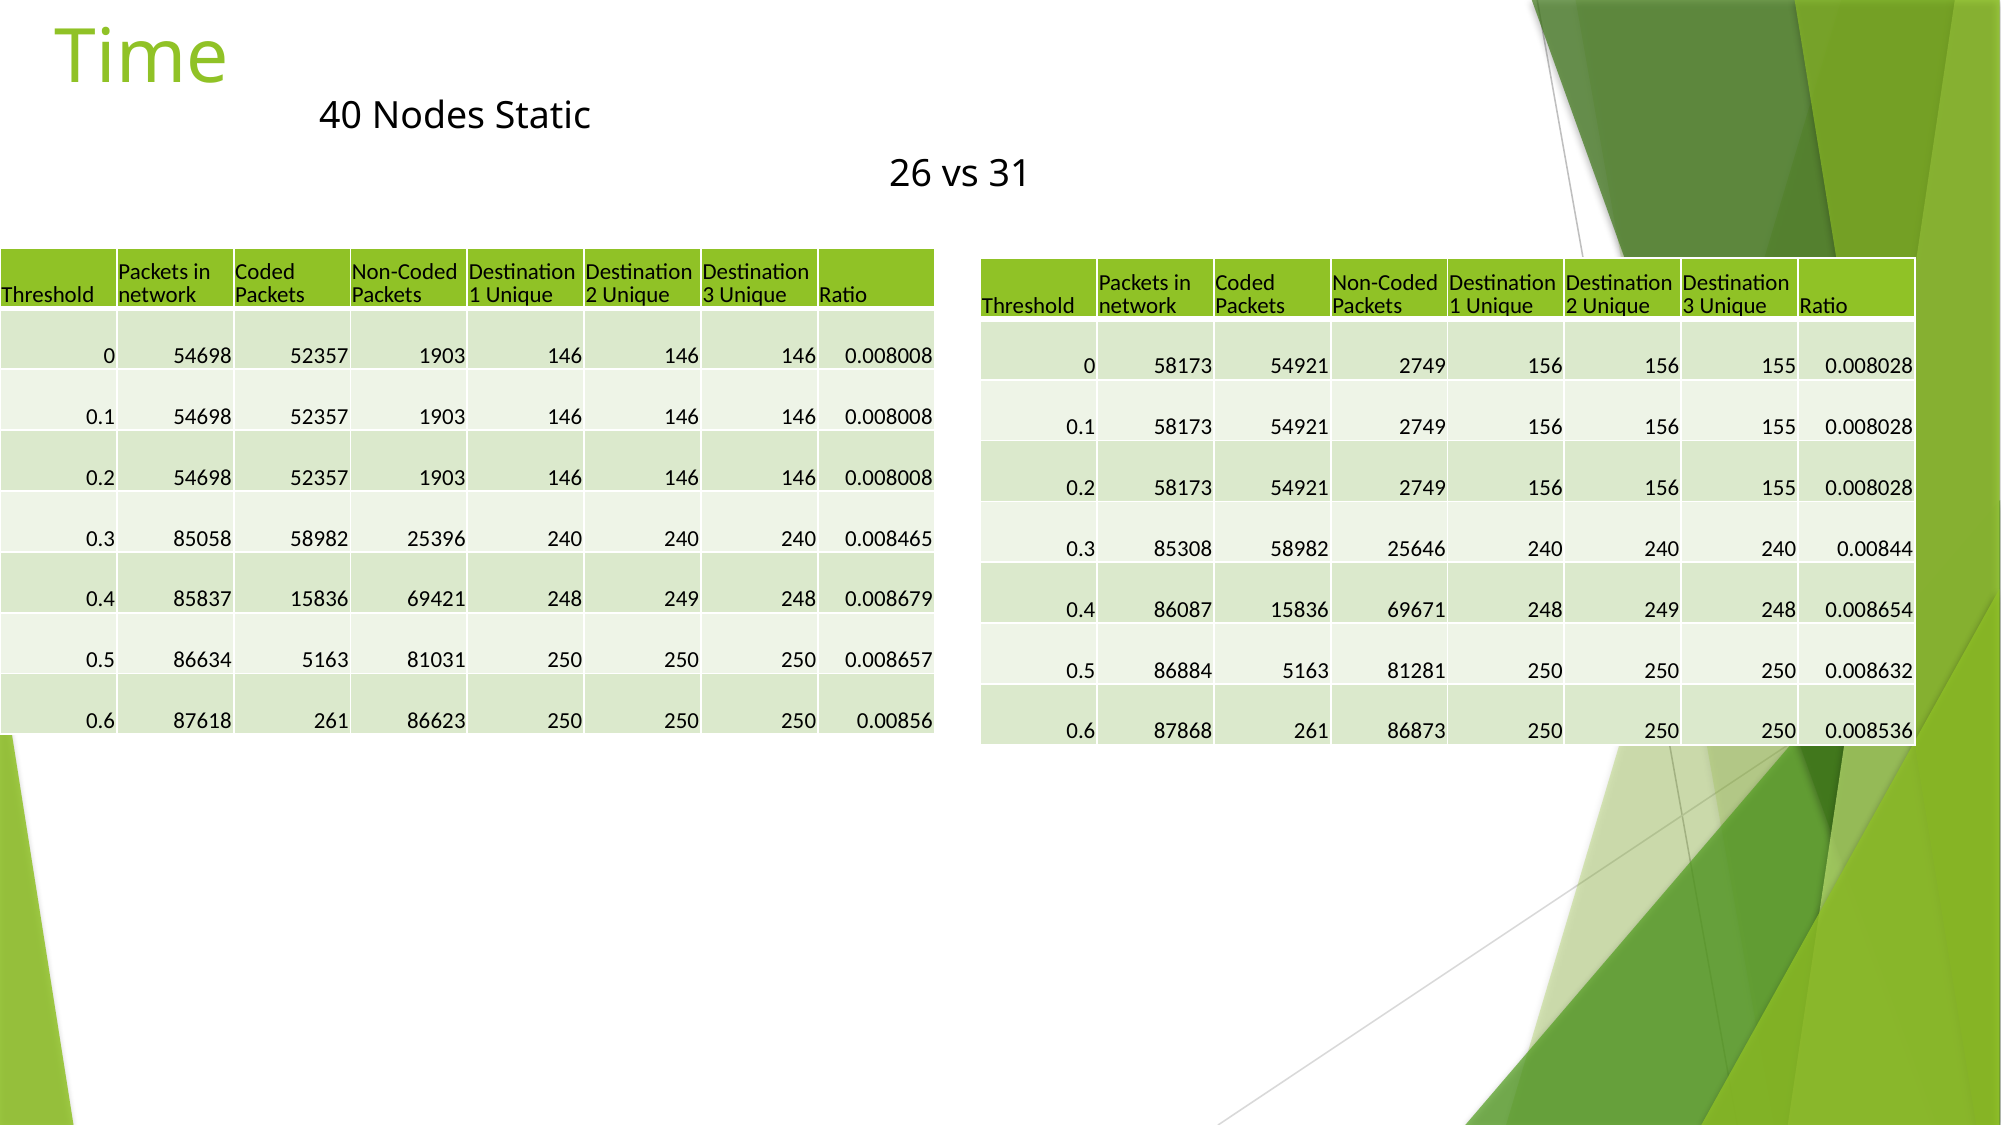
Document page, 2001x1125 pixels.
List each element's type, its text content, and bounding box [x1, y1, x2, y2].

table_cell 155 [1682, 322, 1797, 379]
table_cell 58173 [1098, 381, 1213, 440]
table_cell 86087 [1098, 563, 1213, 622]
table_cell 0.008679 [819, 553, 934, 612]
table_cell 86623 [351, 674, 466, 733]
table_cell 0.3 [981, 502, 1096, 561]
table_cell 146 [702, 370, 817, 429]
table_cell 0.008465 [819, 492, 934, 551]
table_cell 240 [585, 492, 700, 551]
table_cell 0.1 [1, 370, 116, 429]
title Time [39, 0, 305, 218]
table_cell 0.00856 [819, 674, 934, 733]
table_cell 69421 [351, 553, 466, 612]
table_cell 248 [702, 553, 817, 612]
table_cell 156 [1448, 322, 1563, 379]
table_cell 54698 [118, 431, 233, 490]
table_cell 240 [702, 492, 817, 551]
table_cell 0.2 [981, 441, 1096, 501]
table_cell 2749 [1332, 381, 1447, 440]
table_cell 248 [1448, 563, 1563, 622]
table_cell 85058 [118, 492, 233, 551]
table_cell 0 [981, 322, 1096, 379]
table_cell 146 [702, 311, 817, 368]
table_cell 58173 [1098, 322, 1213, 379]
table_cell 250 [1565, 685, 1680, 744]
table_cell 0.008028 [1799, 322, 1914, 379]
table_cell 240 [468, 492, 583, 551]
table_cell 0.008008 [819, 311, 934, 368]
table_cell 5163 [1215, 624, 1330, 683]
table_cell 0.008008 [819, 370, 934, 429]
table_cell 2749 [1332, 322, 1447, 379]
table_cell 5163 [235, 614, 350, 673]
table_cell 58982 [1215, 502, 1330, 561]
table_cell 146 [585, 431, 700, 490]
table_cell 54921 [1215, 322, 1330, 379]
table_header Coded Packets [1215, 259, 1330, 316]
table_cell 240 [1565, 502, 1680, 561]
table_cell 250 [468, 674, 583, 733]
table_cell 248 [1682, 563, 1797, 622]
table_cell 0.008536 [1799, 685, 1914, 744]
table_cell 85308 [1098, 502, 1213, 561]
table_cell 85837 [118, 553, 233, 612]
table_cell 54921 [1215, 381, 1330, 440]
table_cell 250 [585, 614, 700, 673]
table_cell 54698 [118, 370, 233, 429]
table_cell 0.00844 [1799, 502, 1914, 561]
table_cell 261 [235, 674, 350, 733]
table_header Ratio [1799, 259, 1914, 316]
table_cell 1903 [351, 311, 466, 368]
table_cell 156 [1565, 322, 1680, 379]
table_header Non-Coded Packets [1332, 259, 1447, 316]
table_cell 250 [468, 614, 583, 673]
table_header Destination 2 Unique [1565, 259, 1680, 316]
table_cell 1903 [351, 370, 466, 429]
table_cell 25646 [1332, 502, 1447, 561]
table_cell 54698 [118, 311, 233, 368]
table_cell 54921 [1215, 441, 1330, 501]
table_cell 15836 [1215, 563, 1330, 622]
table_cell 249 [1565, 563, 1680, 622]
table_header Ratio [819, 249, 934, 306]
table_cell 0.3 [1, 492, 116, 551]
table_cell 0 [1, 311, 116, 368]
table_cell 0.2 [1, 431, 116, 490]
table_cell 58173 [1098, 441, 1213, 501]
table_cell 52357 [235, 370, 350, 429]
table_cell 250 [1448, 685, 1563, 744]
table_cell 87868 [1098, 685, 1213, 744]
table_header Threshold [1, 249, 116, 306]
table_cell 0.6 [981, 685, 1096, 744]
table_cell 155 [1682, 381, 1797, 440]
table_cell 250 [1682, 624, 1797, 683]
table_cell 261 [1215, 685, 1330, 744]
table_cell 155 [1682, 441, 1797, 501]
table_cell 0.4 [1, 553, 116, 612]
table_cell 0.5 [981, 624, 1096, 683]
table_cell 240 [1682, 502, 1797, 561]
table_cell 81031 [351, 614, 466, 673]
table_cell 1903 [351, 431, 466, 490]
table_cell 250 [585, 674, 700, 733]
table_cell 81281 [1332, 624, 1447, 683]
table_header Packets in network [118, 249, 233, 306]
table_cell 146 [585, 311, 700, 368]
table_cell 0.008657 [819, 614, 934, 673]
table_cell 2749 [1332, 441, 1447, 501]
table_cell 52357 [235, 431, 350, 490]
table_header Destination 3 Unique [702, 249, 817, 306]
table_cell 250 [1448, 624, 1563, 683]
table_cell 250 [1565, 624, 1680, 683]
table_cell 146 [468, 370, 583, 429]
table_cell 0.008028 [1799, 441, 1914, 501]
table_cell 86873 [1332, 685, 1447, 744]
table_cell 0.008654 [1799, 563, 1914, 622]
table_header Threshold [981, 259, 1096, 316]
table_cell 0.5 [1, 614, 116, 673]
table_cell 156 [1565, 441, 1680, 501]
table_cell 58982 [235, 492, 350, 551]
table_cell 250 [702, 674, 817, 733]
table_cell 249 [585, 553, 700, 612]
table_cell 250 [1682, 685, 1797, 744]
table_cell 0.008008 [819, 431, 934, 490]
table_cell 15836 [235, 553, 350, 612]
table_header Non-Coded Packets [351, 249, 466, 306]
table_cell 156 [1448, 441, 1563, 501]
table_cell 0.1 [981, 381, 1096, 440]
table_cell 248 [468, 553, 583, 612]
table_cell 146 [702, 431, 817, 490]
table_cell 156 [1565, 381, 1680, 440]
table_cell 240 [1448, 502, 1563, 561]
table_header Destination 1 Unique [468, 249, 583, 306]
table_header Destination 2 Unique [585, 249, 700, 306]
table_cell 86884 [1098, 624, 1213, 683]
table_header Packets in network [1098, 259, 1213, 316]
table_cell 86634 [118, 614, 233, 673]
table_header Coded Packets [235, 249, 350, 306]
table_cell 0.008028 [1799, 381, 1914, 440]
table_cell 146 [468, 311, 583, 368]
table_header Destination 1 Unique [1448, 259, 1563, 316]
table_cell 0.008632 [1799, 624, 1914, 683]
table_cell 25396 [351, 492, 466, 551]
table_cell 146 [585, 370, 700, 429]
table_cell 250 [702, 614, 817, 673]
text_box 40 Nodes Static [304, 84, 703, 144]
table_header Destination 3 Unique [1682, 259, 1797, 316]
table_cell 0.6 [1, 674, 116, 733]
table_cell 156 [1448, 381, 1563, 440]
table_cell 87618 [118, 674, 233, 733]
table_cell 146 [468, 431, 583, 490]
text_box 26 vs 31 [874, 141, 2000, 202]
table_cell 0.4 [981, 563, 1096, 622]
table_cell 69671 [1332, 563, 1447, 622]
table_cell 52357 [235, 311, 350, 368]
